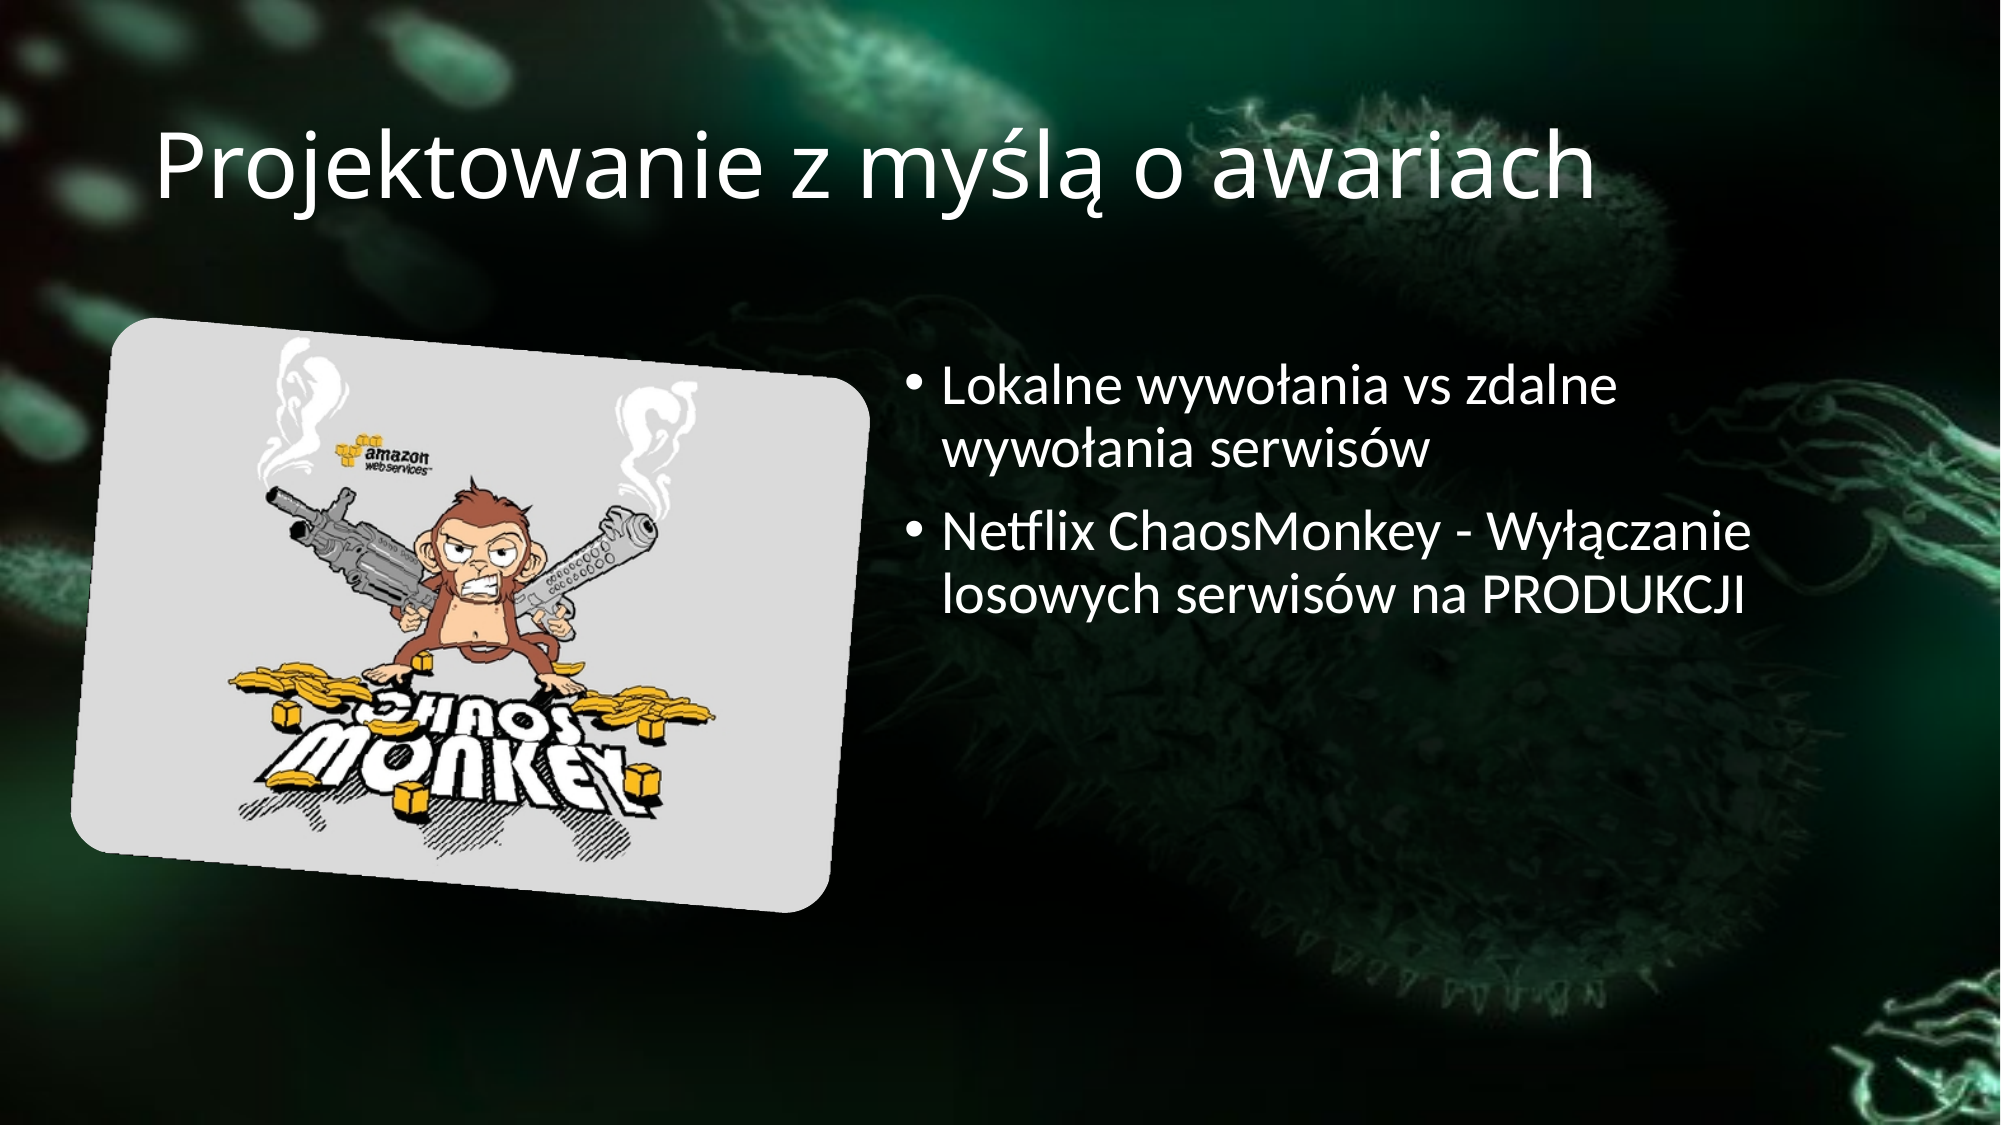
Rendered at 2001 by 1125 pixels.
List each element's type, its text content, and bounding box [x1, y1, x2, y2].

title Projektowanie z myślą o awariach [137, 59, 1863, 278]
list Lokalne wywołania vs zdalne wywołania serwisów Netflix ChaosMonkey - Wyłączanie losowych serwisów na PRODUKCJI [889, 346, 1863, 1014]
picture [0, 0, 2001, 1125]
